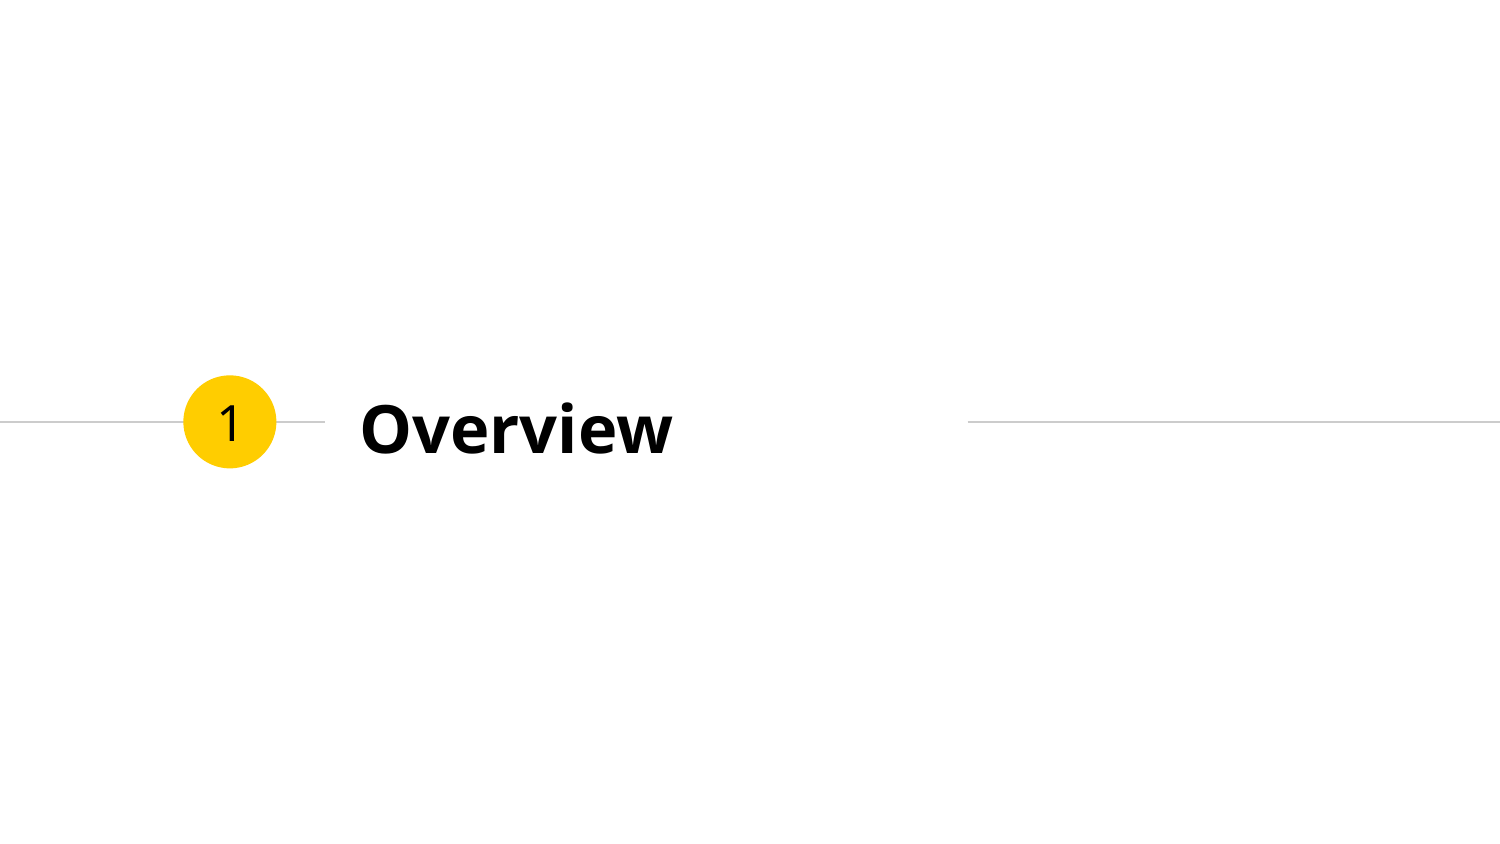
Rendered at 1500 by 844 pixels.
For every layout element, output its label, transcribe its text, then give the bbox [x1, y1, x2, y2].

title Overview [331, 291, 962, 483]
text_box 1 [186, 375, 276, 468]
